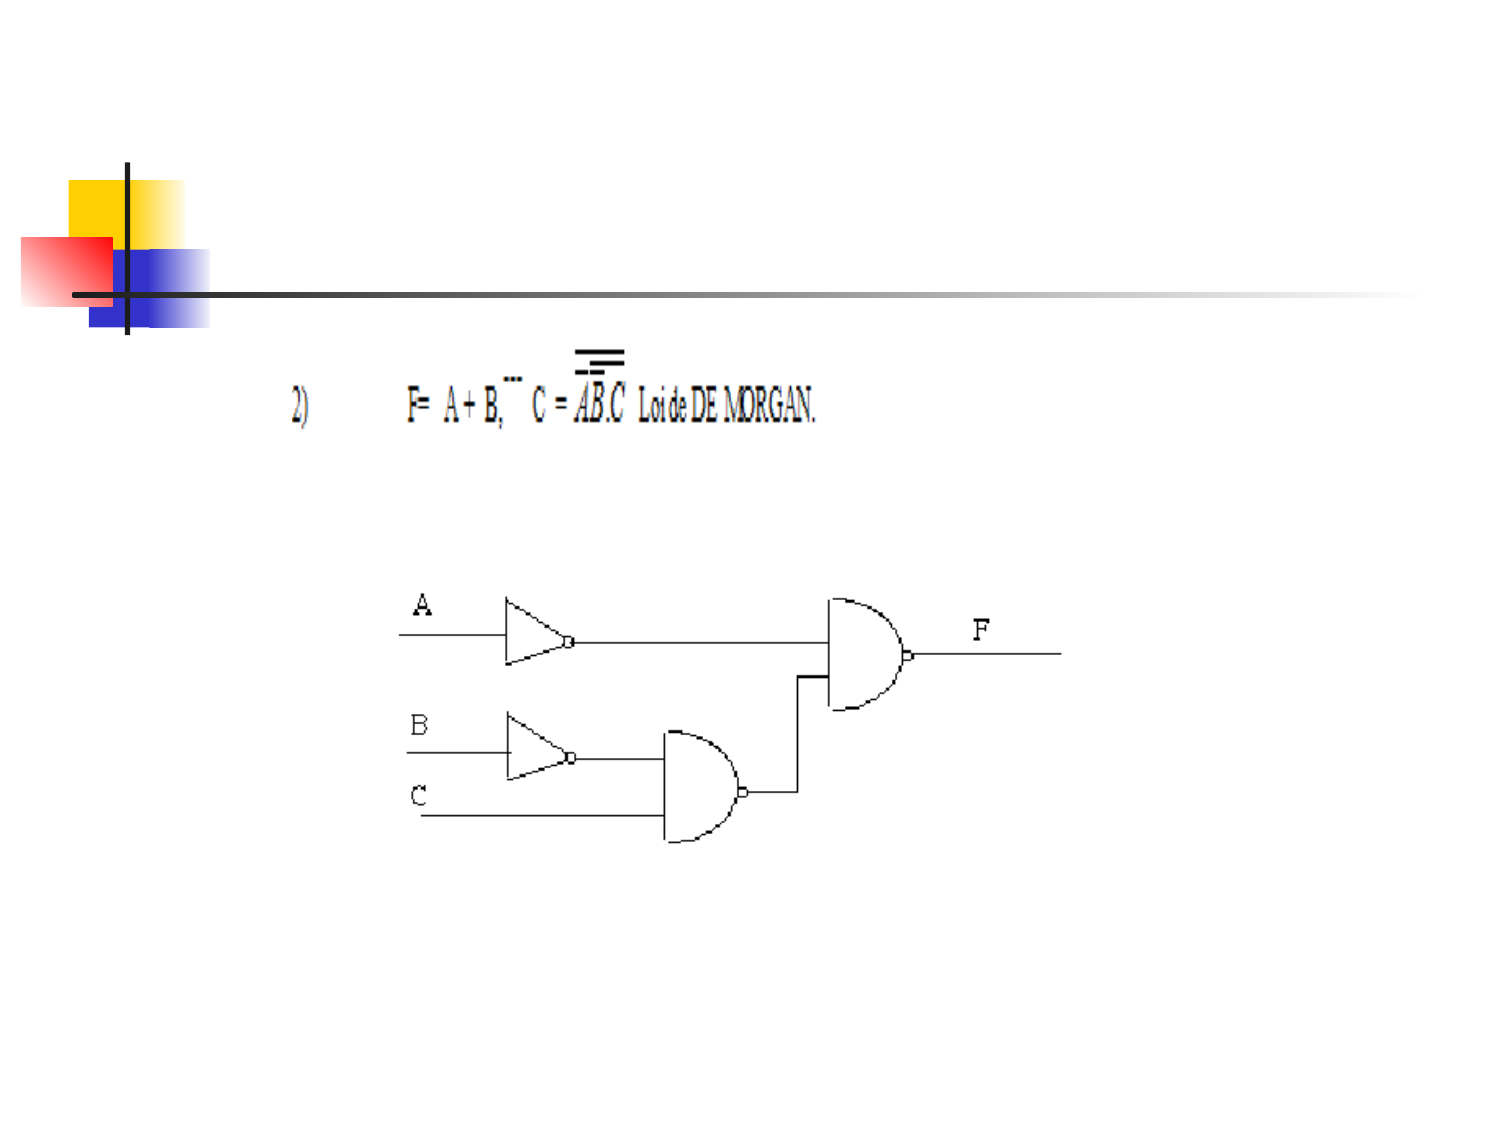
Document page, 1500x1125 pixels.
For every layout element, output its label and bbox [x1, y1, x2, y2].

picture [292, 339, 985, 434]
picture [382, 567, 1118, 856]
